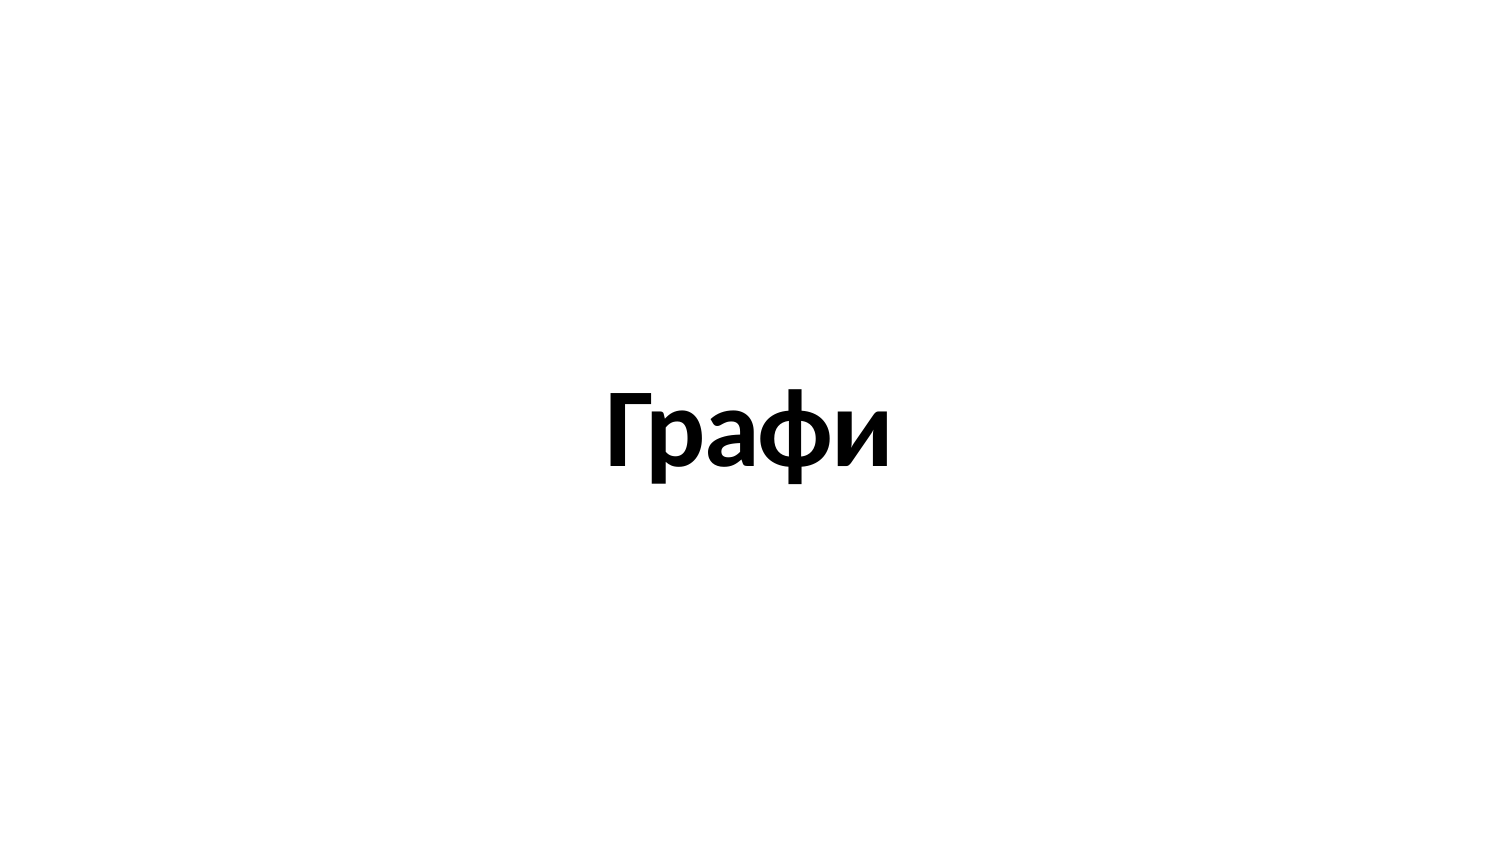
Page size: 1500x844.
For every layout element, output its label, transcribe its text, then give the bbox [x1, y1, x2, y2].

title Графи [0, 0, 1500, 844]
